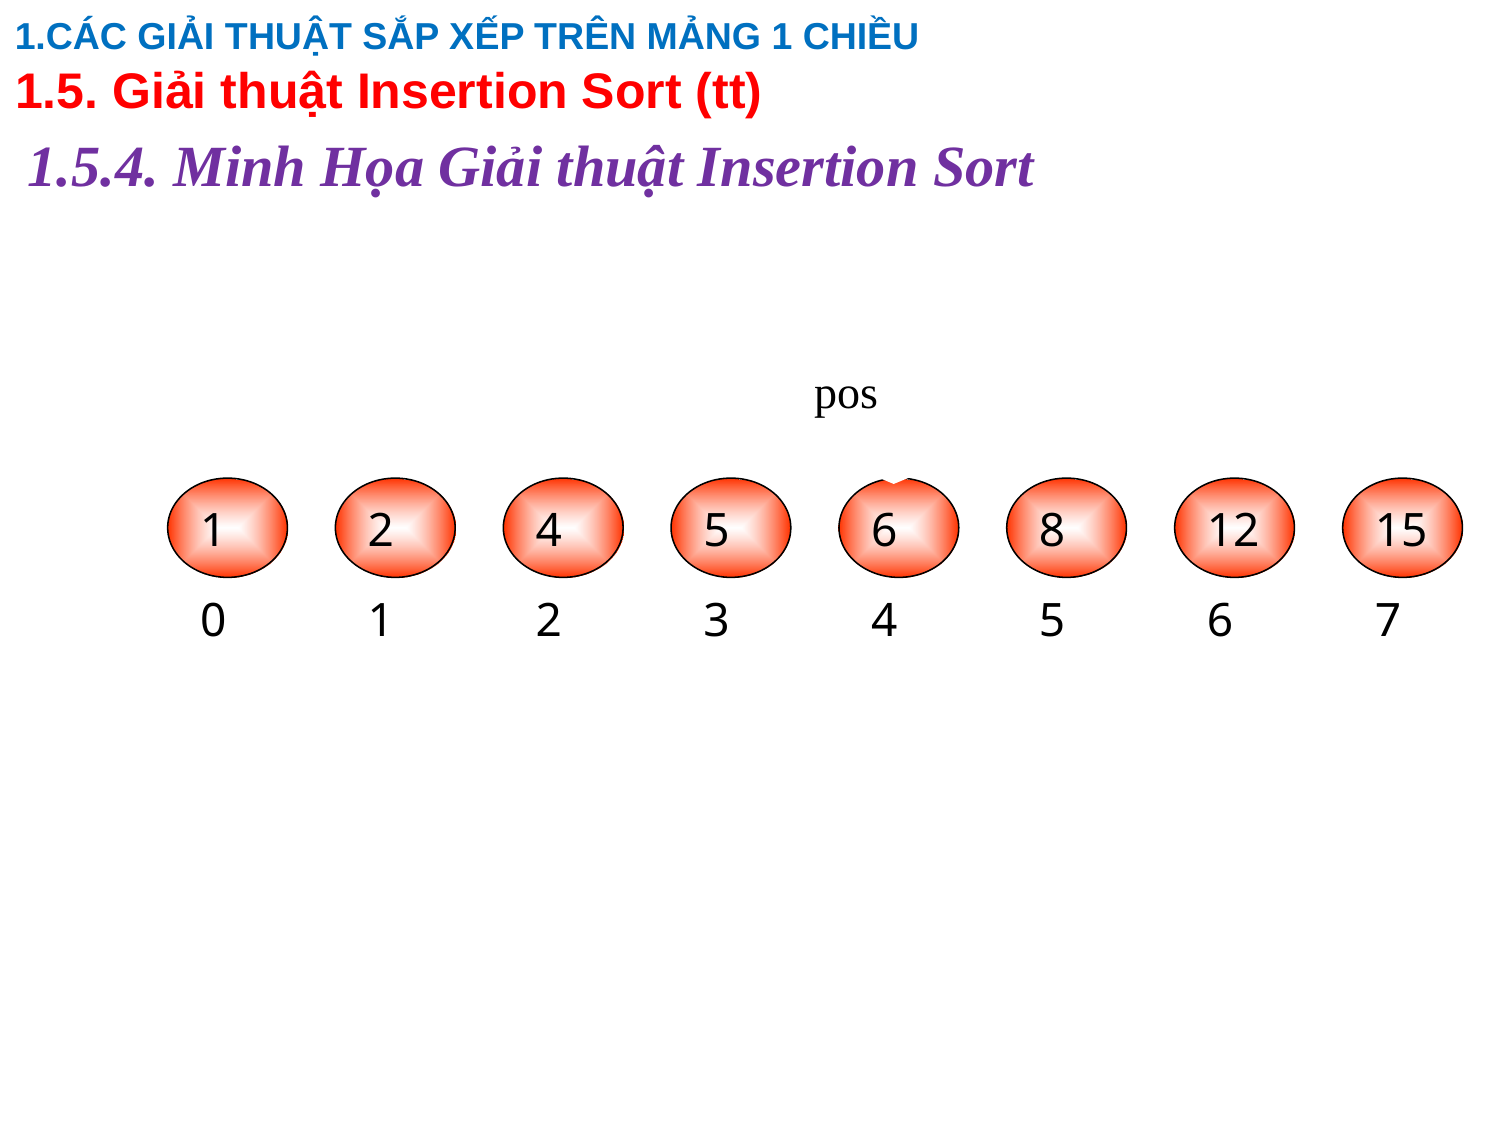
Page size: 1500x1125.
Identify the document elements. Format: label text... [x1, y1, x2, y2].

text_box 1 [167, 478, 288, 568]
text_box 8 [1006, 478, 1127, 568]
text_box 6 [838, 478, 959, 568]
text_box 1.5.4. Minh Họa Giải thuật Insertion Sort [12, 122, 1406, 213]
text_box pos [800, 354, 988, 484]
text_box 4 [503, 478, 624, 568]
title 1.5. Giải thuật Insertion Sort (tt) [0, 75, 1394, 138]
text_box 1.CÁC GIẢI THUẬT SẮP XẾP TRÊN MẢNG 1 CHIỀU [0, 0, 1394, 75]
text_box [167, 568, 1463, 669]
text_box 15 [1342, 478, 1463, 568]
text_box 12 [1174, 478, 1295, 568]
text_box 5 [671, 478, 791, 568]
text_box 2 [335, 478, 456, 568]
